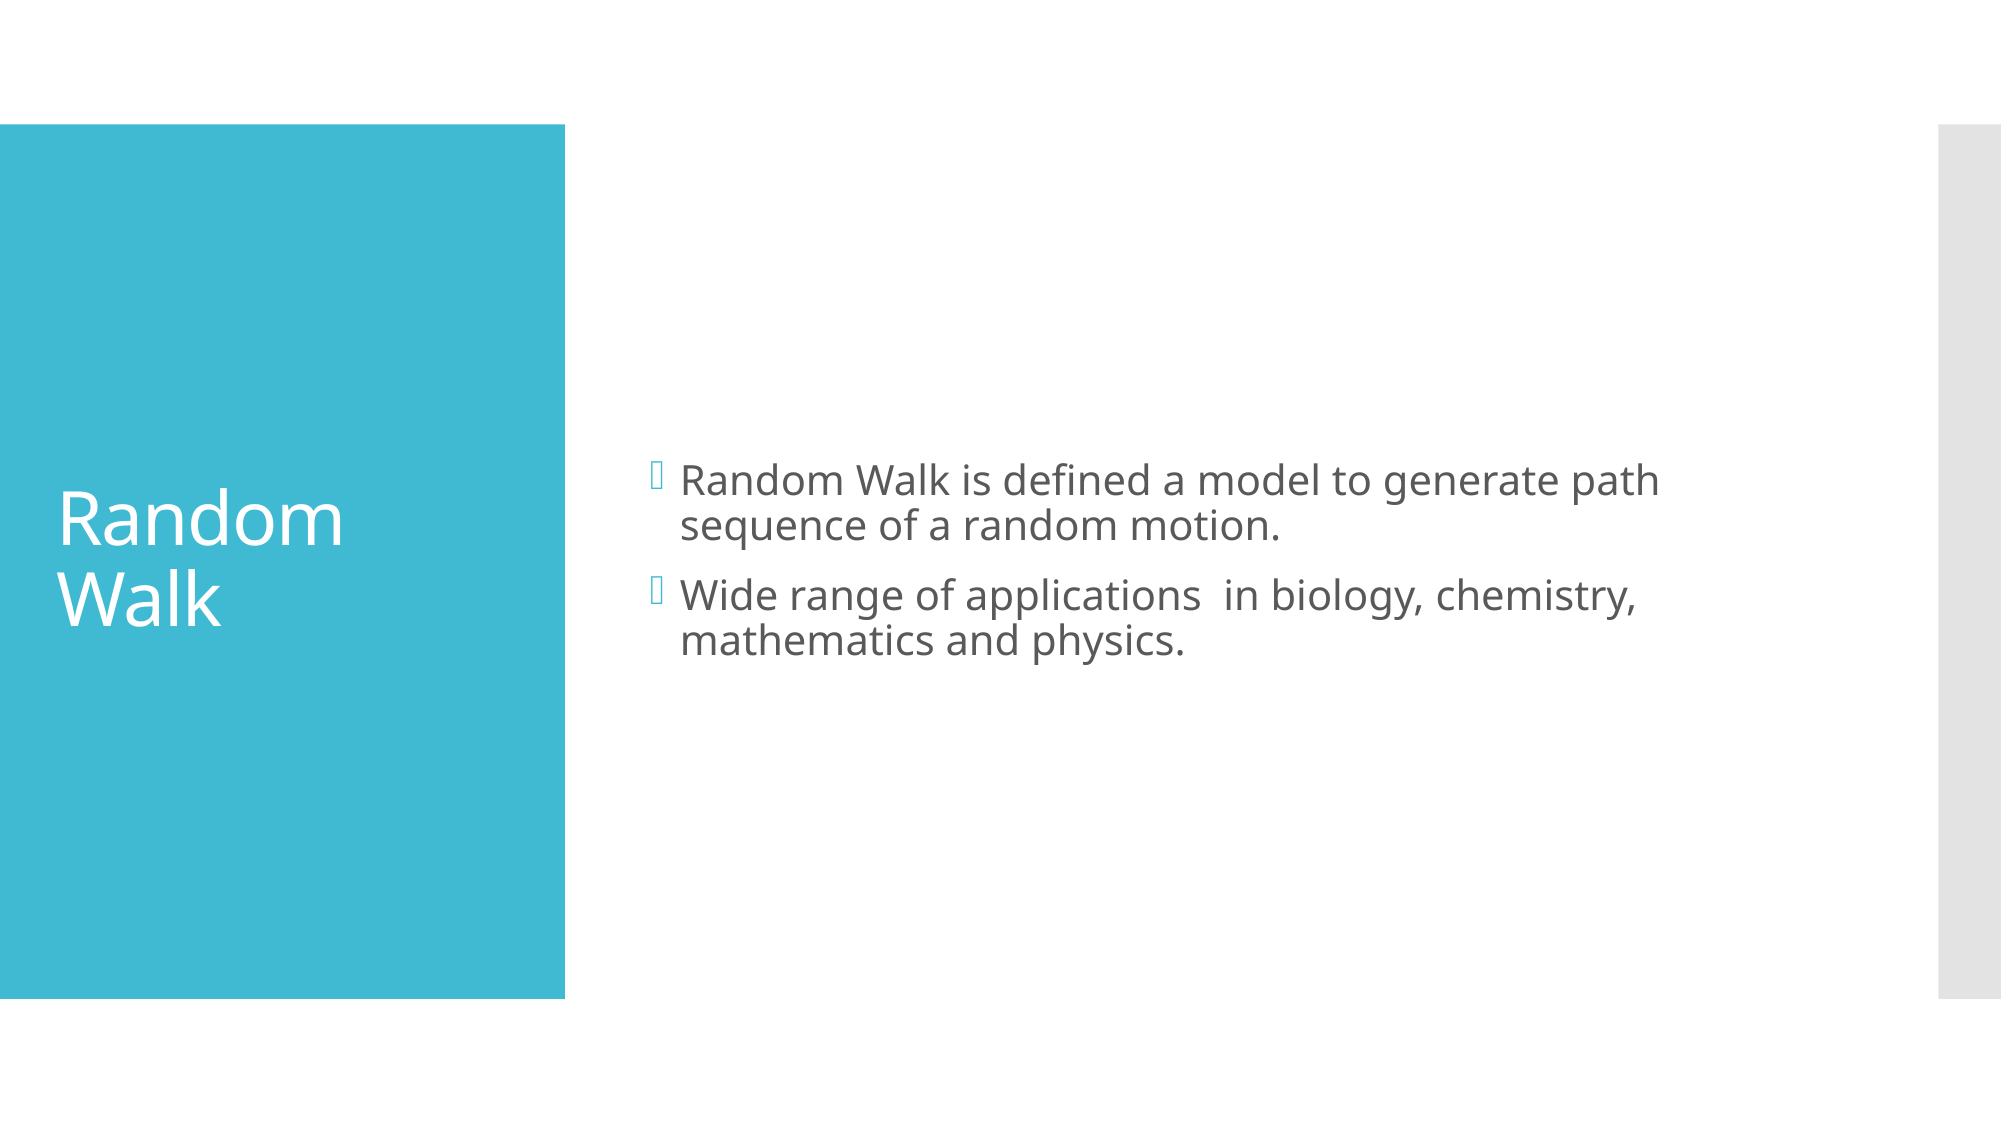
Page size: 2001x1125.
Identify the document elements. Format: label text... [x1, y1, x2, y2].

list Random Walk is defined a model to generate path sequence of a random motion. Wide range of applications in biology, chemistry, mathematics and physics. [634, 141, 1835, 982]
title Random Walk [41, 184, 525, 940]
